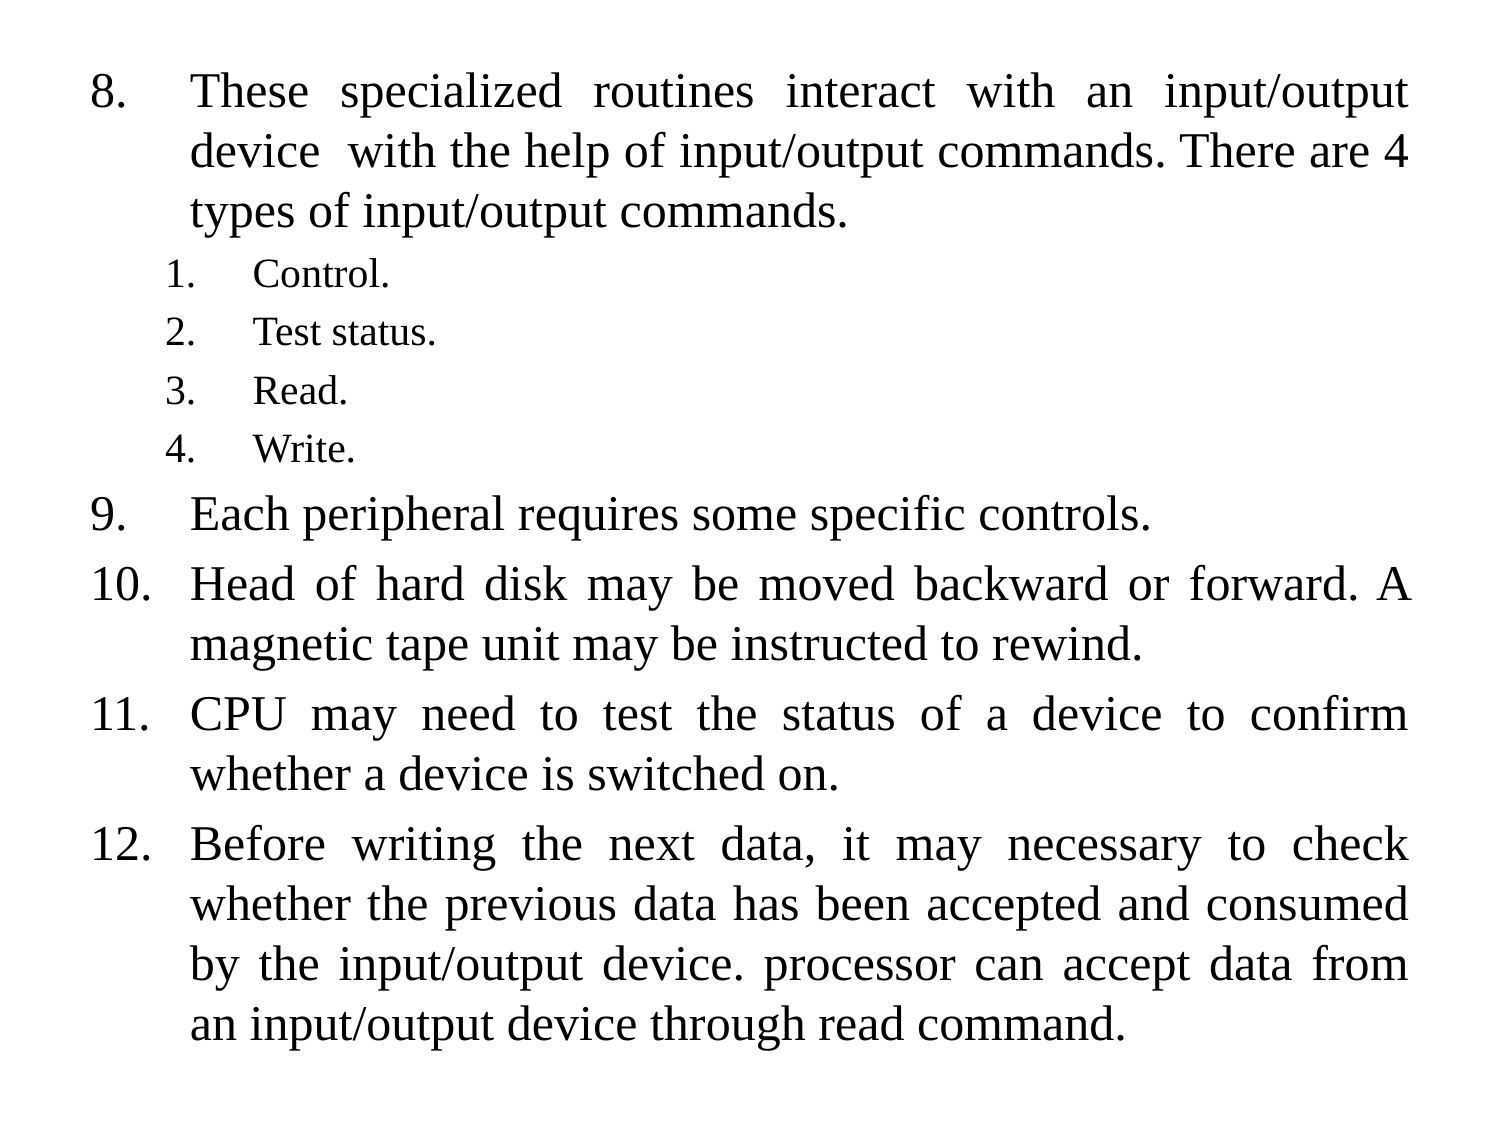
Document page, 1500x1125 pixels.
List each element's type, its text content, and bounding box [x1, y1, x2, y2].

list These specialized routines interact with an input/output device with the help of input/output commands. There are 4 types of input/output commands. Control. Test status. Read. Write. Each peripheral requires some specific controls. Head of hard disk may be moved backward or forward. A magnetic tape unit may be instructed to rewind. CPU may need to test the status of a device to confirm whether a device is switched on. Before writing the next data, it may necessary to check whether the previous data has been accepted and consumed by the input/output device. processor can accept data from an input/output device through read command. [74, 49, 1426, 1076]
